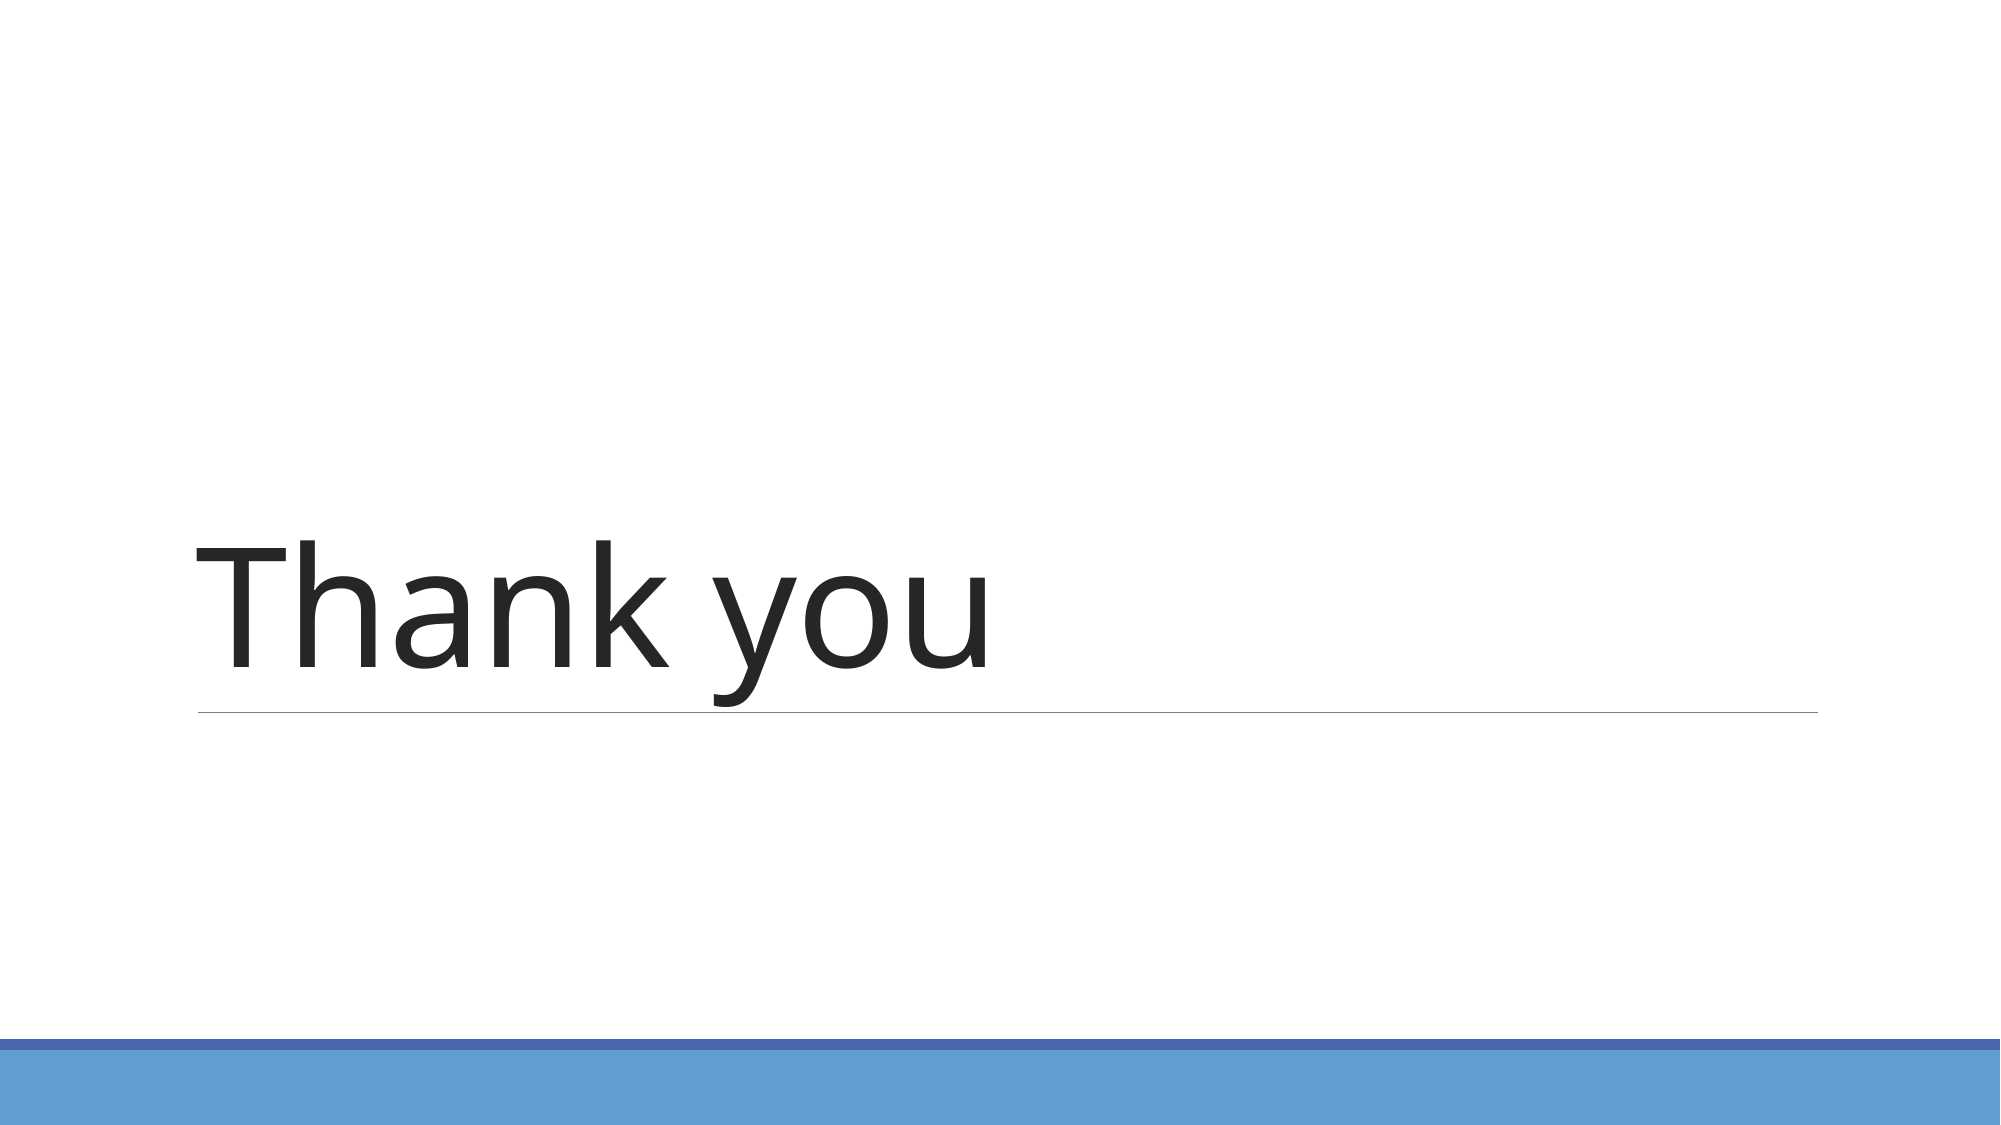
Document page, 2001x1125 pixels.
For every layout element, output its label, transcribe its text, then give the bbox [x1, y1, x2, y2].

title Thank you [180, 124, 1830, 710]
